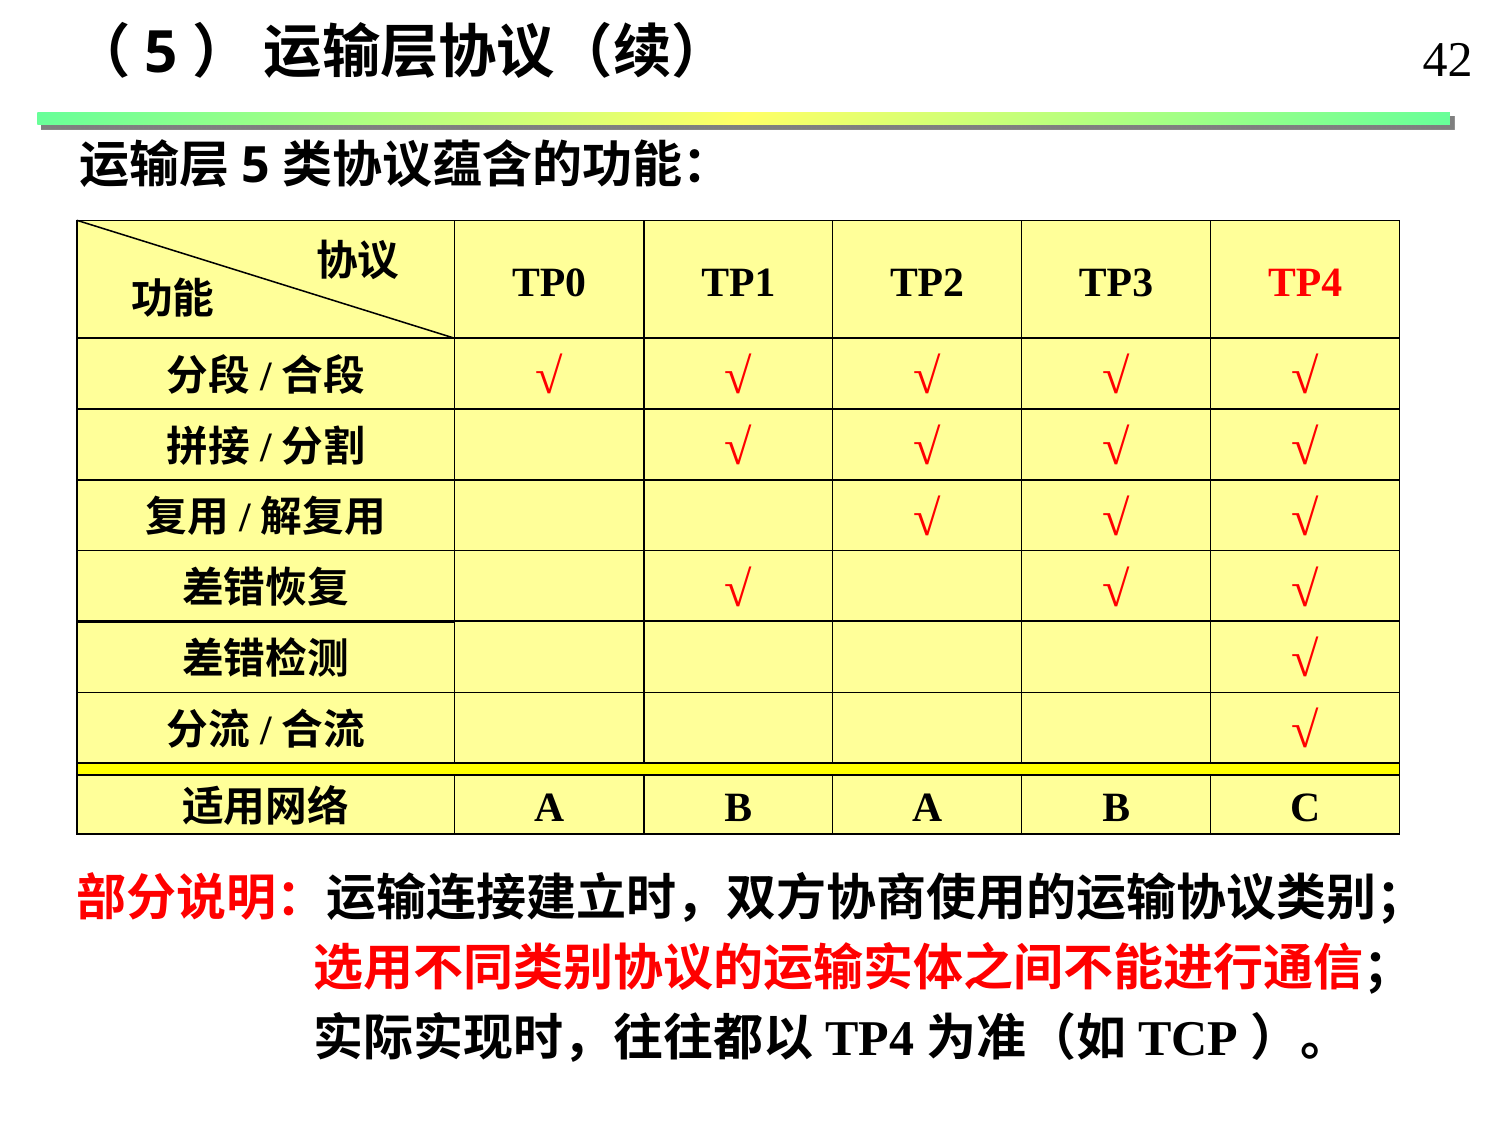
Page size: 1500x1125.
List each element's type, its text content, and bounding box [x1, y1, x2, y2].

text_box [454, 479, 643, 550]
text_box [832, 621, 1021, 692]
text_box [643, 692, 832, 763]
text_box √ [1210, 339, 1400, 409]
text_box B [1021, 775, 1210, 835]
text_box √ [1021, 479, 1210, 550]
text_box TP2 [832, 220, 1021, 339]
text_box √ [832, 409, 1021, 479]
text_box √ [1210, 479, 1400, 550]
text_box TP4 [1210, 220, 1400, 339]
text_box √ [643, 550, 832, 621]
text_box √ [454, 339, 643, 409]
text_box √ [1210, 692, 1400, 763]
text_box 差错检测 [76, 621, 454, 692]
text_box √ [832, 479, 1021, 550]
text_box 运输层5类协议蕴含的功能： [64, 125, 975, 201]
text_box √ [1210, 409, 1400, 479]
text_box 42 [1407, 19, 1488, 94]
text_box [76, 763, 1400, 775]
text_box 功能 [116, 264, 230, 329]
text_box B [643, 775, 832, 835]
text_box [454, 692, 643, 763]
text_box [643, 621, 832, 692]
text_box 适用网络 [76, 775, 454, 835]
text_box 差错恢复 [76, 550, 454, 621]
text_box A [832, 775, 1021, 835]
text_box √ [1021, 339, 1210, 409]
text_box [832, 550, 1021, 621]
text_box [832, 692, 1021, 763]
text_box [454, 550, 643, 621]
text_box √ [1021, 409, 1210, 479]
text_box [37, 112, 1450, 125]
text_box C [1210, 775, 1400, 835]
text_box [643, 479, 832, 550]
text_box √ [832, 339, 1021, 409]
text_box [454, 621, 643, 692]
text_box 拼接/分割 [76, 409, 454, 479]
text_box 分段/合段 [76, 339, 454, 409]
text_box √ [643, 339, 832, 409]
text_box √ [1210, 622, 1400, 692]
text_box √ [1021, 550, 1210, 621]
text_box （5） 运输层协议（续） [57, 7, 904, 114]
text_box TP1 [643, 220, 832, 339]
text_box √ [1210, 550, 1400, 622]
text_box TP3 [1021, 220, 1210, 339]
text_box A [454, 775, 643, 835]
text_box 协议 [301, 226, 415, 291]
text_box [76, 220, 454, 339]
text_box [1021, 692, 1210, 763]
text_box TP0 [454, 220, 643, 339]
text_box 复用/解复用 [76, 479, 454, 550]
text_box 部分说明：运输连接建立时，双方协商使用的运输协议类别； 选用不同类别协议的运输实体之间不能进行通信； 实际实现时，往往都以TP4为准（如TCP）。 [61, 857, 1459, 1073]
text_box [1021, 621, 1210, 692]
text_box √ [643, 409, 832, 479]
text_box [454, 409, 643, 479]
text_box 分流/合流 [76, 692, 454, 763]
